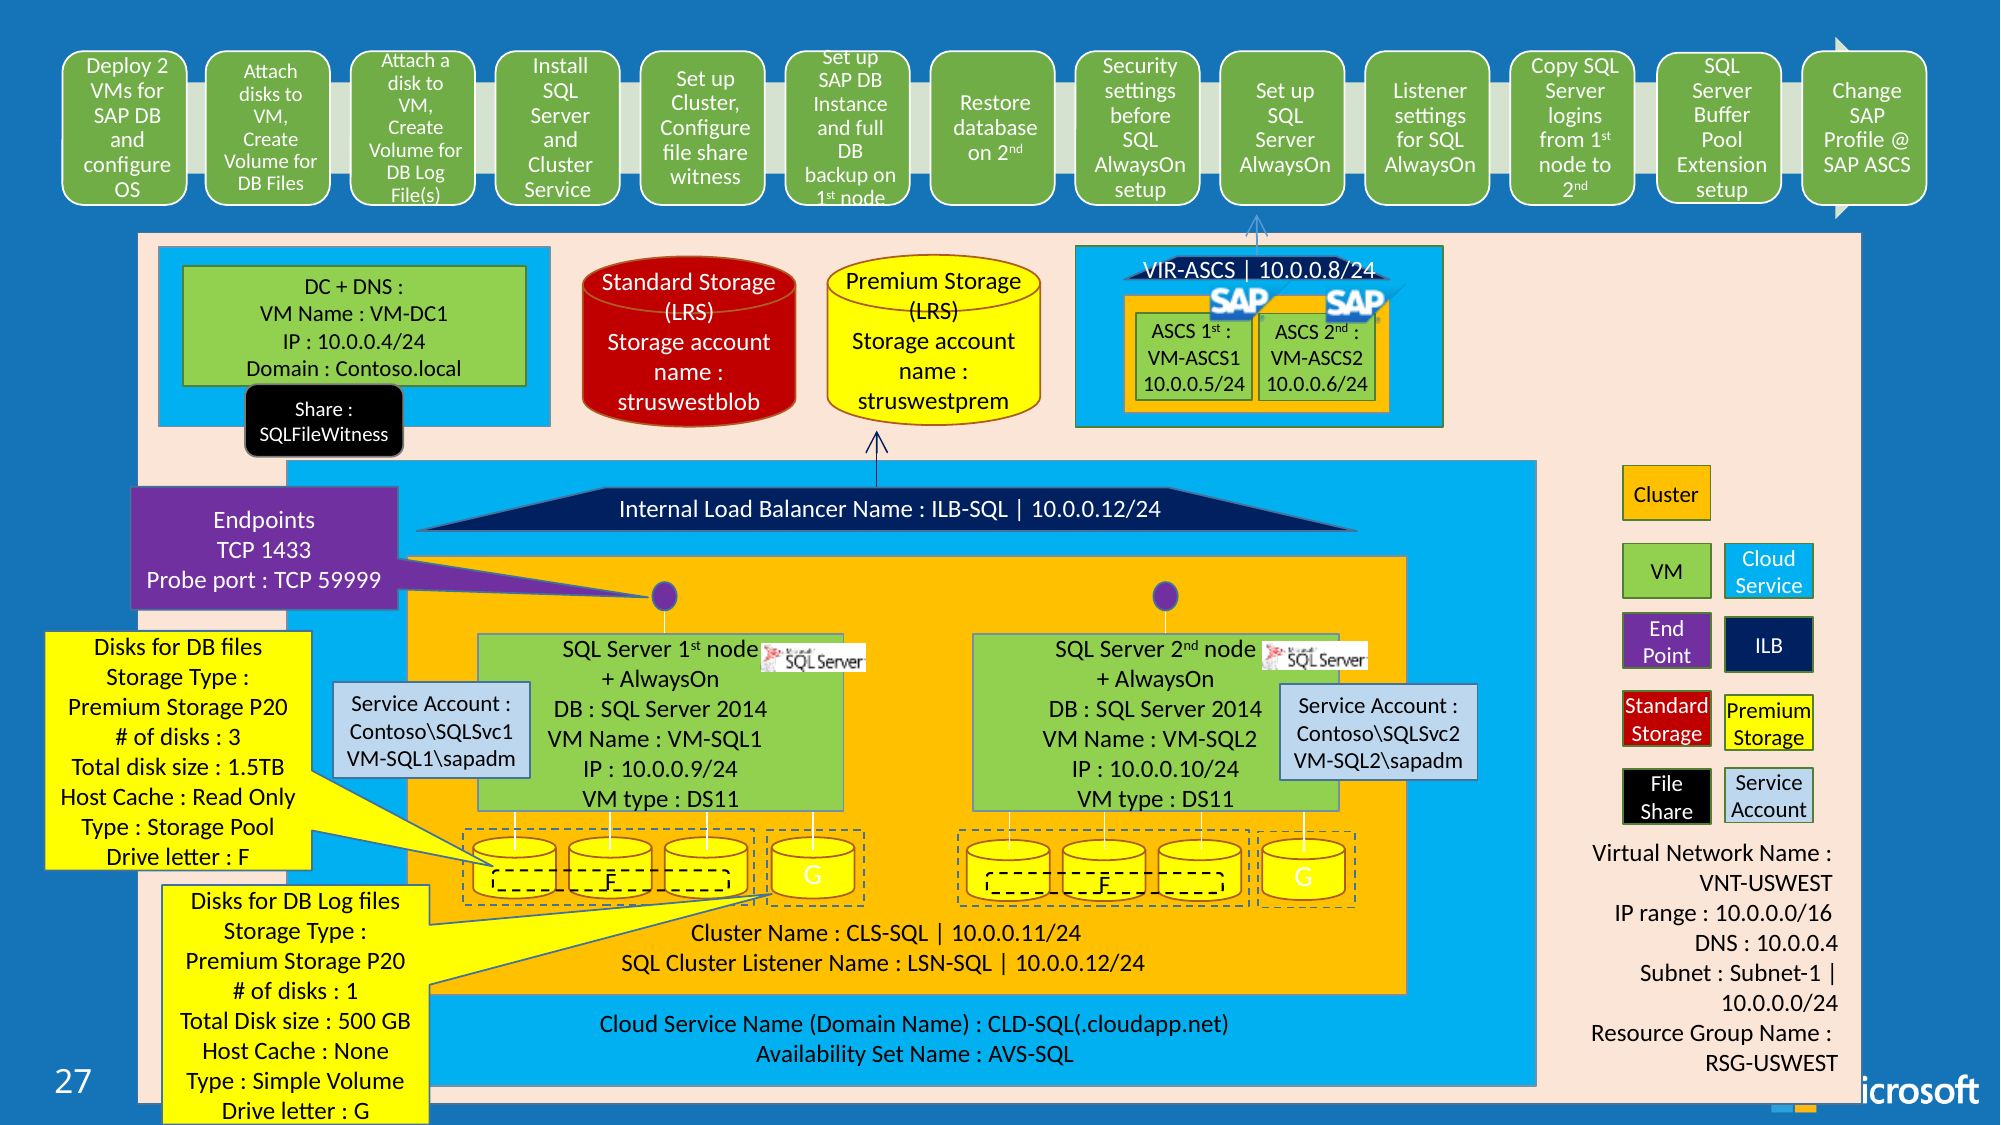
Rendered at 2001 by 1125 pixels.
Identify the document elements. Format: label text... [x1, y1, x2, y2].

text_box DC + DNS : VM Name : VM-DC1 IP : 10.0.0.4/24 Domain : Contoso.local [182, 265, 527, 387]
text_box Disks for DB files Storage Type : Premium Storage P20 # of disks : 3 Total disk size : 1.5TB Host Cache : Read Only Type : Storage Pool Drive letter : F [43, 629, 494, 872]
text_box [415, 508, 1358, 532]
text_box [1123, 294, 1390, 414]
text_box VIR-ASCS | 10.0.0.8/24 [1050, 246, 1470, 291]
text_box [1075, 291, 1444, 428]
text_box Service Account [1724, 767, 1814, 823]
text_box [137, 232, 1863, 1105]
text_box Premium Storage (LRS) Storage account name : struswestprem [826, 253, 1042, 426]
text_box ILB [1724, 616, 1814, 673]
text_box ASCS 2nd : VM-ASCS2 10.0.0.6/24 [1258, 313, 1376, 401]
text_box SQL Server 1st node + AlwaysOn DB : SQL Server 2014 VM Name : VM-SQL1 IP : 10.0.0.9/24 VM type : DS11 [477, 633, 844, 812]
text_box [957, 829, 1250, 907]
picture [1261, 640, 1368, 671]
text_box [62, 36, 1927, 220]
text_box File Share [1622, 768, 1712, 825]
text_box [1257, 831, 1356, 908]
text_box Cluster Name : CLS-SQL | 10.0.0.11/24 SQL Cluster Listener Name : LSN-SQL | 10.0.0.12/24 [505, 908, 1268, 984]
picture [1209, 288, 1291, 322]
text_box [462, 828, 755, 906]
text_box SQL Server 2nd node + AlwaysOn DB : SQL Server 2014 VM Name : VM-SQL2 IP : 10.0.0.10/24 VM type : DS11 [972, 633, 1340, 812]
text_box Cloud Service Name (Domain Name) : CLD-SQL(.cloudapp.net) Availability Set Name : AVS-SQL [495, 1000, 1335, 1075]
text_box Service Account : Contoso\SQLSvc2 VM-SQL2\sapadm [1279, 683, 1478, 781]
text_box [766, 829, 865, 907]
text_box Service Account : Contoso\SQLSvc1 VM-SQL1\sapadm [332, 681, 531, 779]
text_box [1152, 581, 1179, 612]
text_box [651, 581, 678, 612]
text_box Endpoints TCP 1433 Probe port : TCP 59999 [129, 485, 649, 611]
text_box Cloud Service [1724, 543, 1814, 599]
text_box [406, 555, 1408, 908]
text_box Virtual Network Name : VNT-USWEST IP range : 10.0.0.0/16 DNS : 10.0.0.4 Subnet : Subnet-1 | 10.0.0.0/24 Resource Group Name : RSG-USWEST [1474, 829, 1854, 1084]
text_box Cluster [1622, 465, 1711, 521]
text_box Premium Storage [1724, 694, 1814, 751]
text_box F [491, 869, 730, 892]
text_box Internal Load Balancer Name : ILB-SQL | 10.0.0.12/24 [509, 485, 1272, 530]
text_box ASCS 1st : VM-ASCS1 10.0.0.5/24 [1135, 312, 1253, 401]
text_box Standard Storage [1622, 690, 1712, 747]
text_box [431, 781, 1408, 996]
picture [1325, 290, 1389, 324]
picture [1770, 1066, 1980, 1113]
picture [760, 642, 867, 673]
text_box [158, 246, 551, 427]
text_box VM [1622, 543, 1712, 599]
text_box [406, 851, 617, 923]
text_box Disks for DB Log files Storage Type : Premium Storage P20 # of disks : 1 Total Disk size : 500 GB Host Cache : None Type : Simple Volume Drive letter : G [161, 884, 773, 1125]
text_box Share : SQLFileWitness [244, 383, 405, 458]
text_box Standard Storage (LRS) Storage account name : struswestblob [581, 255, 797, 428]
text_box F [985, 872, 1224, 894]
text_box [286, 460, 1537, 1087]
text_box End Point [1622, 612, 1712, 669]
